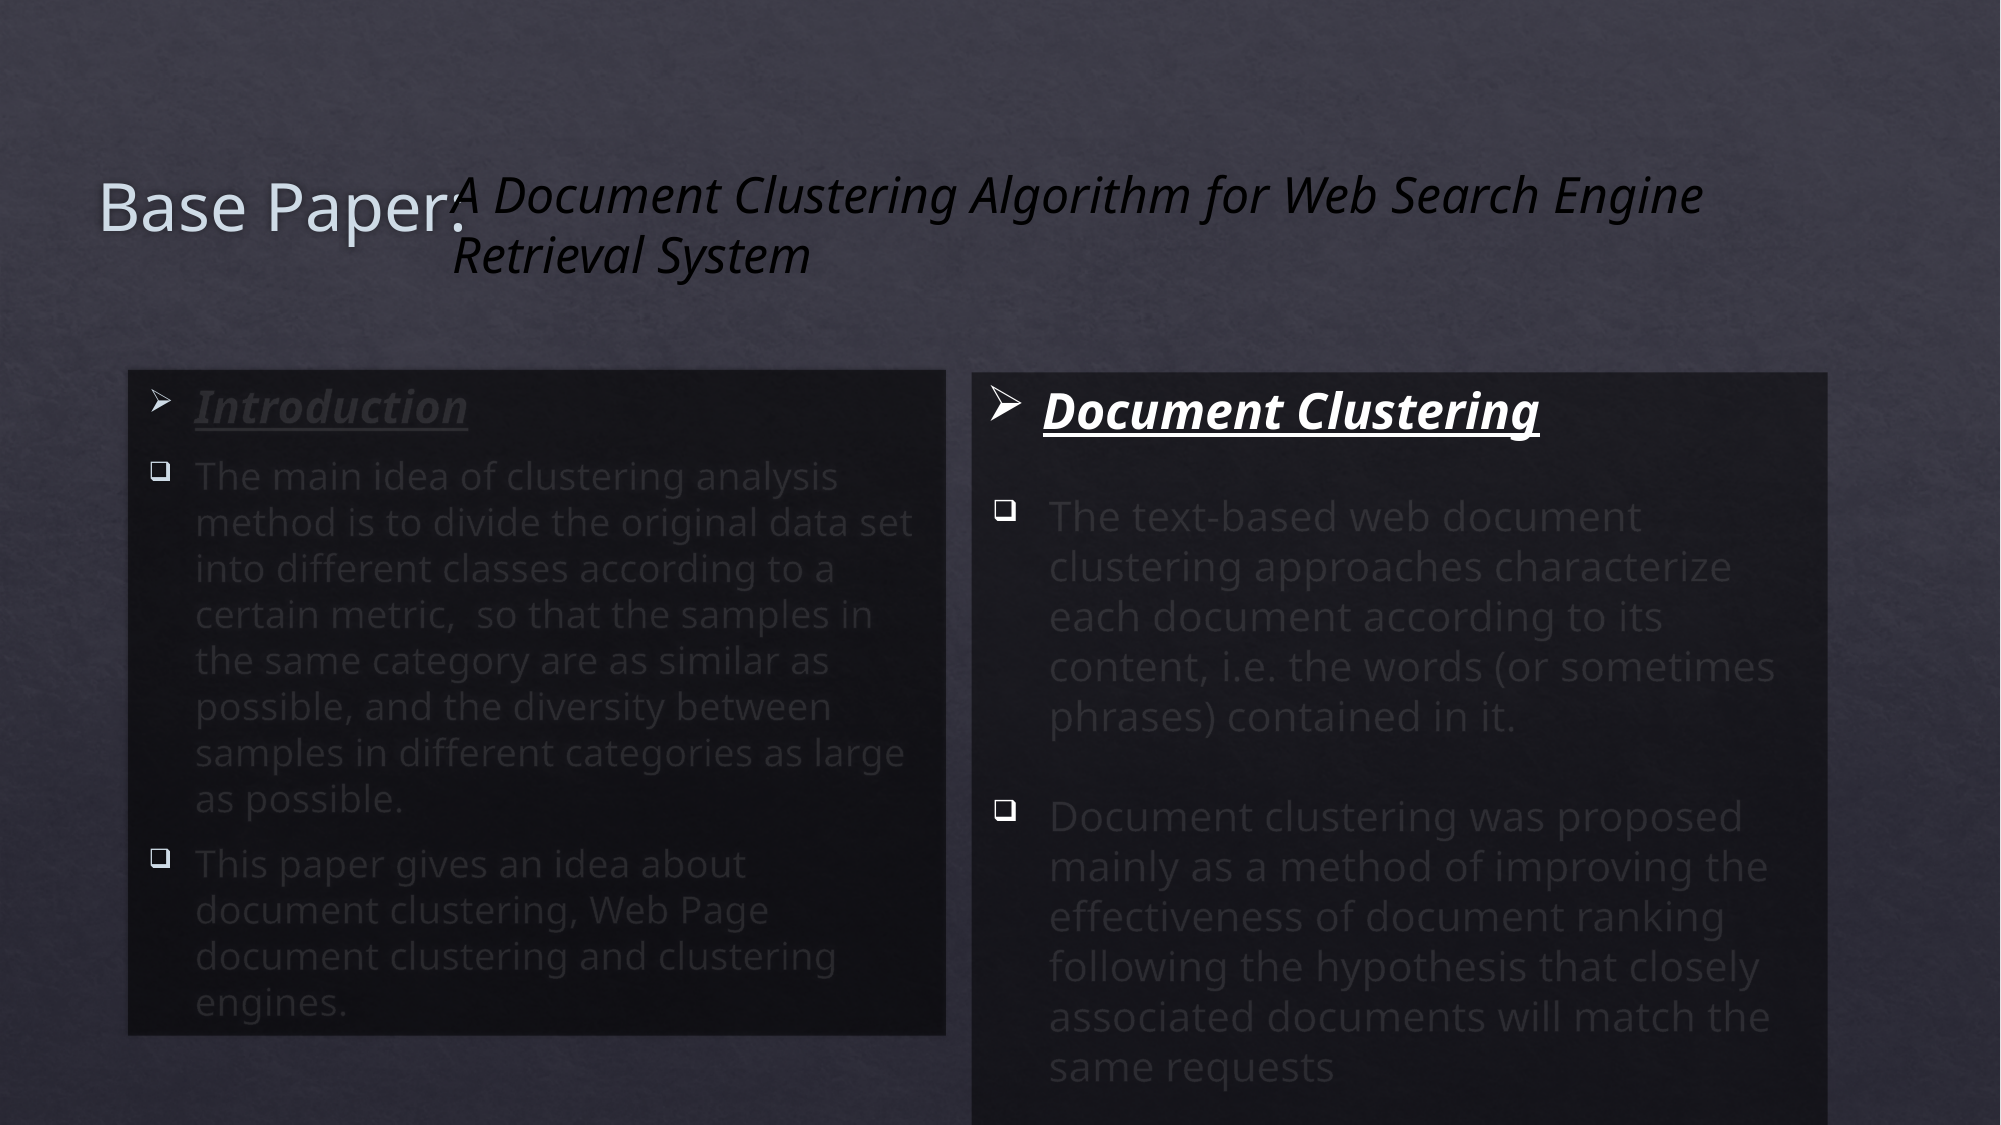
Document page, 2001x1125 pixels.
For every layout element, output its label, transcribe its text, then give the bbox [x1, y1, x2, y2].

text_box Document Clustering The text-based web document clustering approaches characterize each document according to its content, i.e. the words (or sometimes phrases) contained in it. Document clustering was proposed mainly as a method of improving the effectiveness of document ranking following the hypothesis that closely associated documents will match the same requests [971, 372, 1828, 1125]
text_box A Document Clustering Algorithm for Web Search Engine Retrieval System [437, 156, 1800, 351]
list Introduction The main idea of clustering analysis method is to divide the original data set into different classes according to a certain metric, so that the samples in the same category are as similar as possible, and the diversity between samples in different categories as large as possible. This paper gives an idea about document clustering, Web Page document clustering and clustering engines. [128, 369, 946, 1036]
title Base Paper: [82, 125, 1781, 285]
